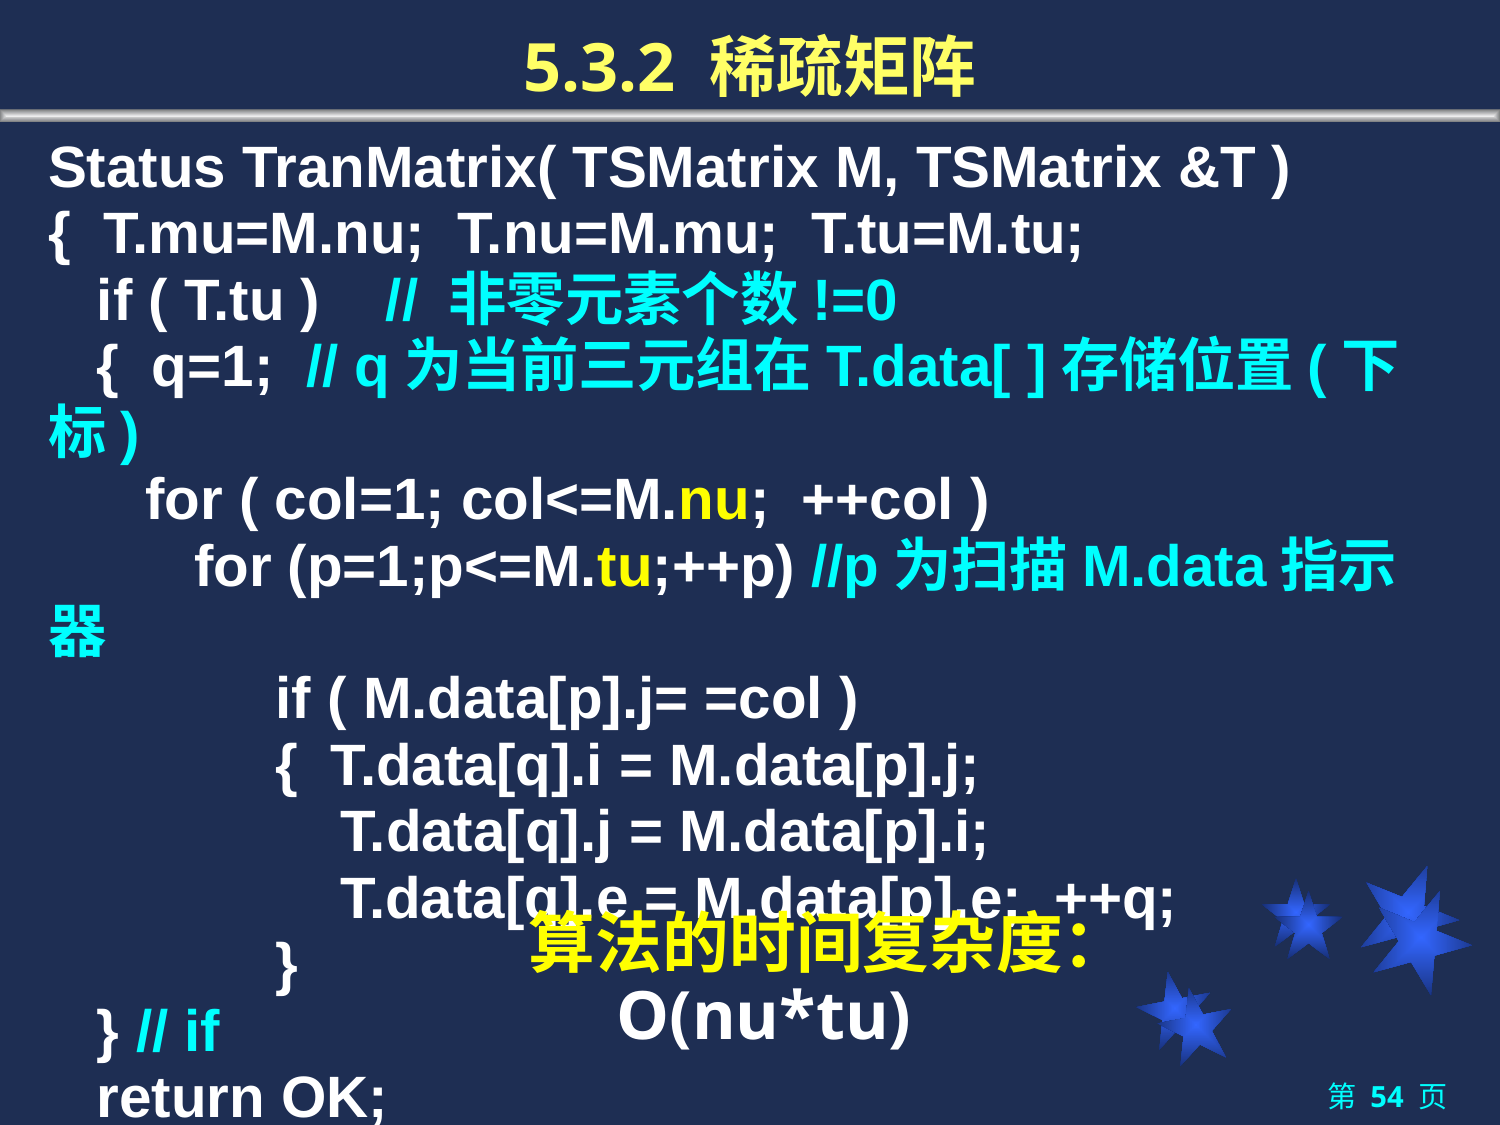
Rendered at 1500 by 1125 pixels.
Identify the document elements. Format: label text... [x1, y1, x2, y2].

slide_number 第 54 页 [1067, 1070, 1463, 1125]
list Status TranMatrix( TSMatrix M, TSMatrix &T ) { T.mu=M.nu; T.nu=M.mu; T.tu=M.tu; if ( T.tu ) // 非零元素个数!=0 { q=1; // q为当前三元组在T.data[ ]存储位置(下标) for ( col=1; col<=M.nu; ++col ) for (p=1;p<=M.tu;++p) //p为扫描M.data指示器 if ( M.data[p].j= =col ) { T.data[q].i = M.data[p].j; T.data[q].j = M.data[p].i; T.data[q].e = M.data[p].e; ++q; } } // if return OK; } // TranMtrix [32, 126, 1460, 1095]
text_box 算法的时间复杂度：O(nu*tu) [513, 902, 1452, 1006]
title 5.3.2 稀疏矩阵 [0, 0, 1500, 113]
